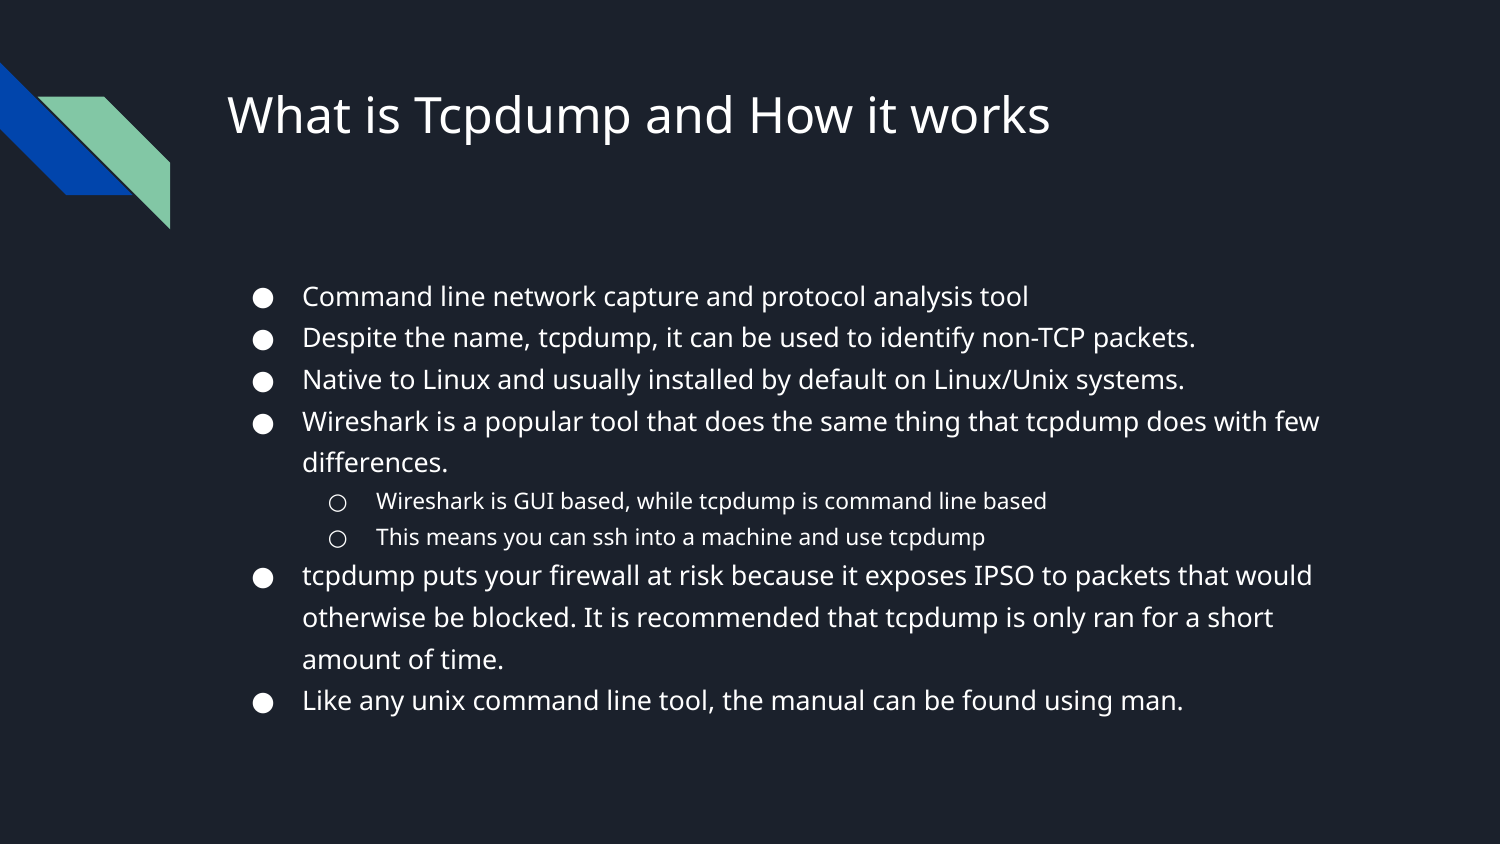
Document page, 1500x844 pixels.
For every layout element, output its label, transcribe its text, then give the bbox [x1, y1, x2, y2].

list Command line network capture and protocol analysis tool Despite the name, tcpdump, it can be used to identify non-TCP packets. Native to Linux and usually installed by default on Linux/Unix systems. Wireshark is a popular tool that does the same thing that tcpdump does with few differences. Wireshark is GUI based, while tcpdump is command line based This means you can ssh into a machine and use tcpdump tcpdump puts your firewall at risk because it exposes IPSO to packets that would otherwise be blocked. It is recommended that tcpdump is only ran for a short amount of time. Like any unix command line tool, the manual can be found using man. [212, 257, 1368, 735]
title What is Tcpdump and How it works [212, 64, 1368, 215]
